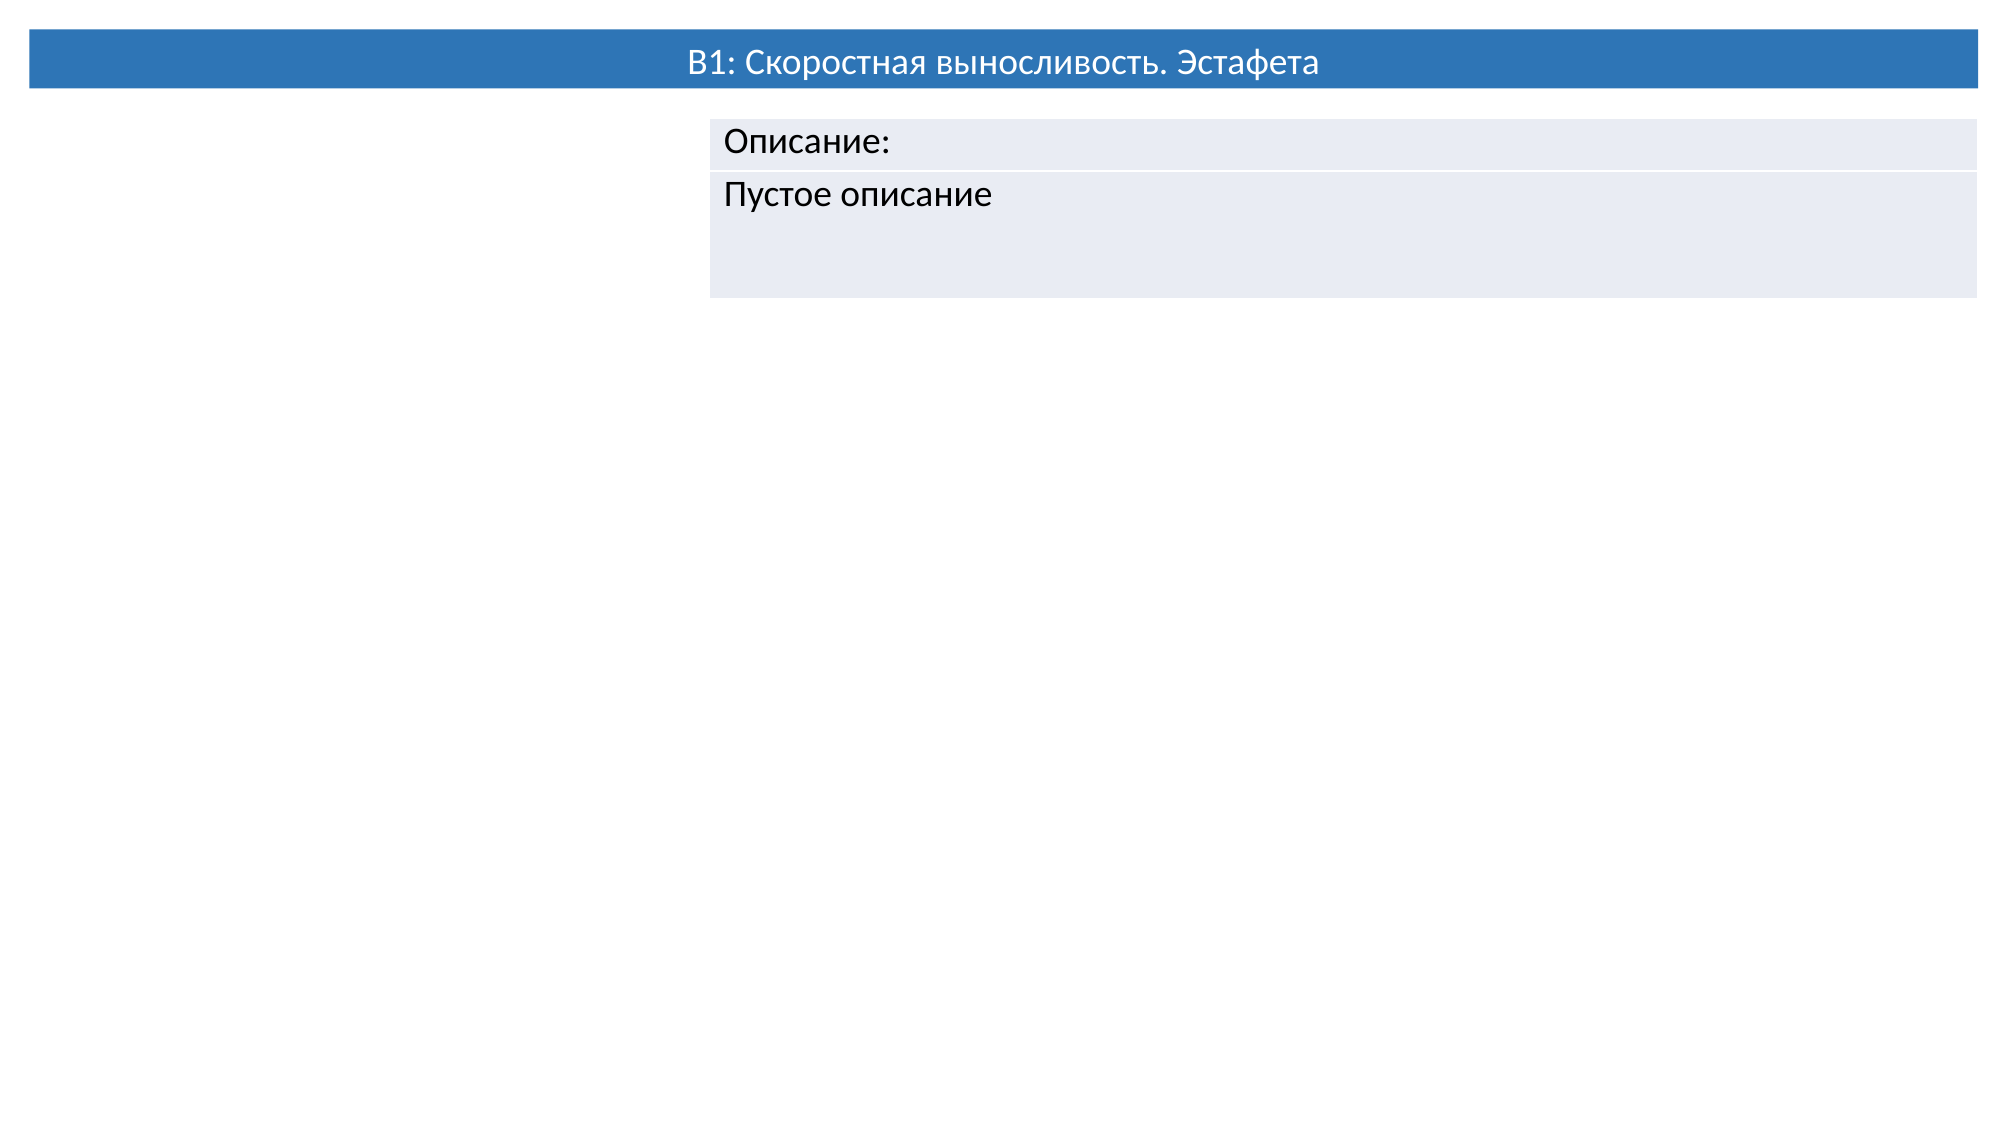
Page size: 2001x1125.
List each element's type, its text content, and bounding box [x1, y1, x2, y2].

text_box B1: Скоростная выносливость. Эстафета [29, 29, 1979, 89]
table_cell Пустое описание [710, 172, 1977, 298]
table_header Описание: [710, 119, 1977, 170]
